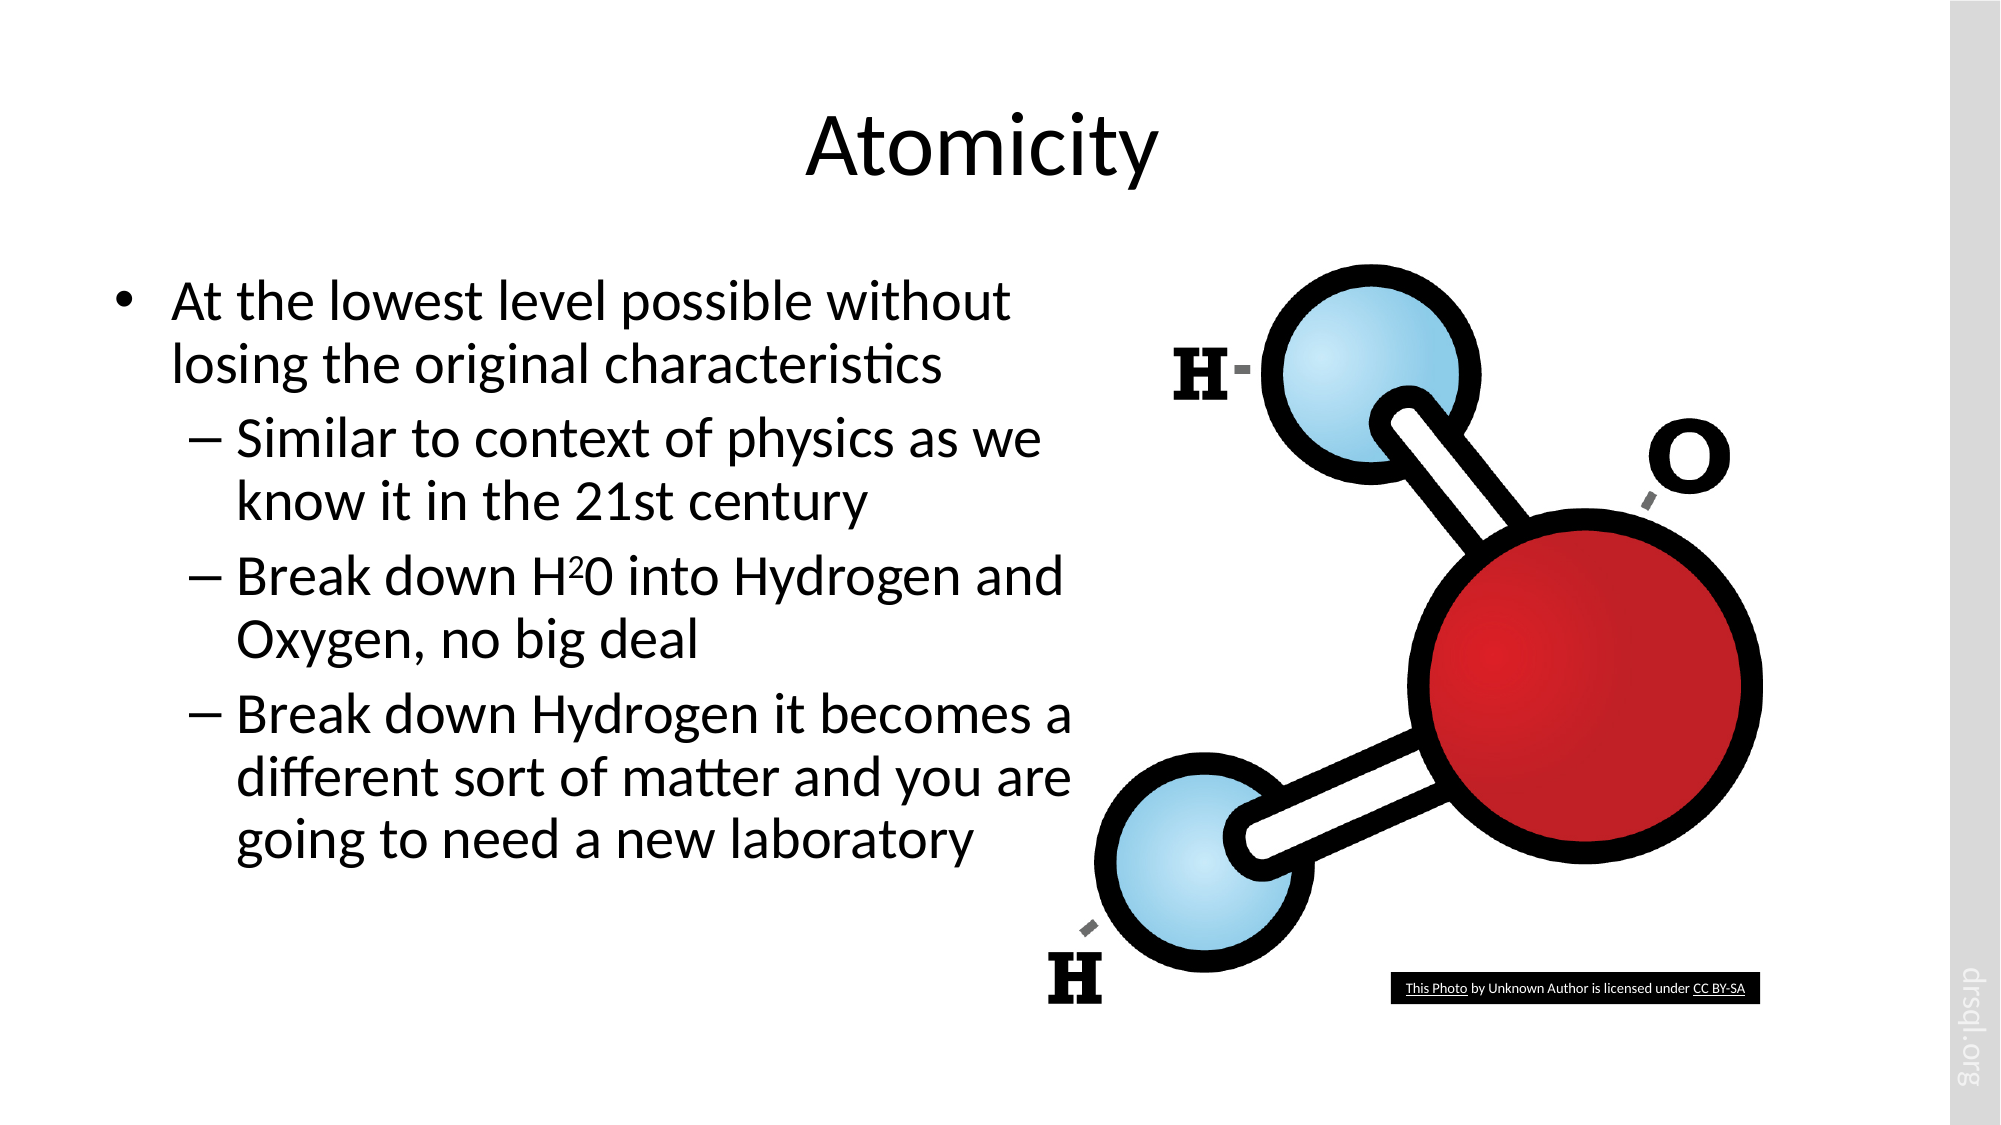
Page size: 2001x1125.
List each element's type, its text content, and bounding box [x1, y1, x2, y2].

title Atomicity [99, 45, 1867, 233]
list At the lowest level possible without losing the original characteristics Similar to context of physics as we know it in the 21st century Break down H20 into Hydrogen and Oxygen, no big deal Break down Hydrogen it becomes a different sort of matter and you are going to need a new laboratory [99, 262, 1100, 1050]
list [1046, 262, 1765, 1006]
